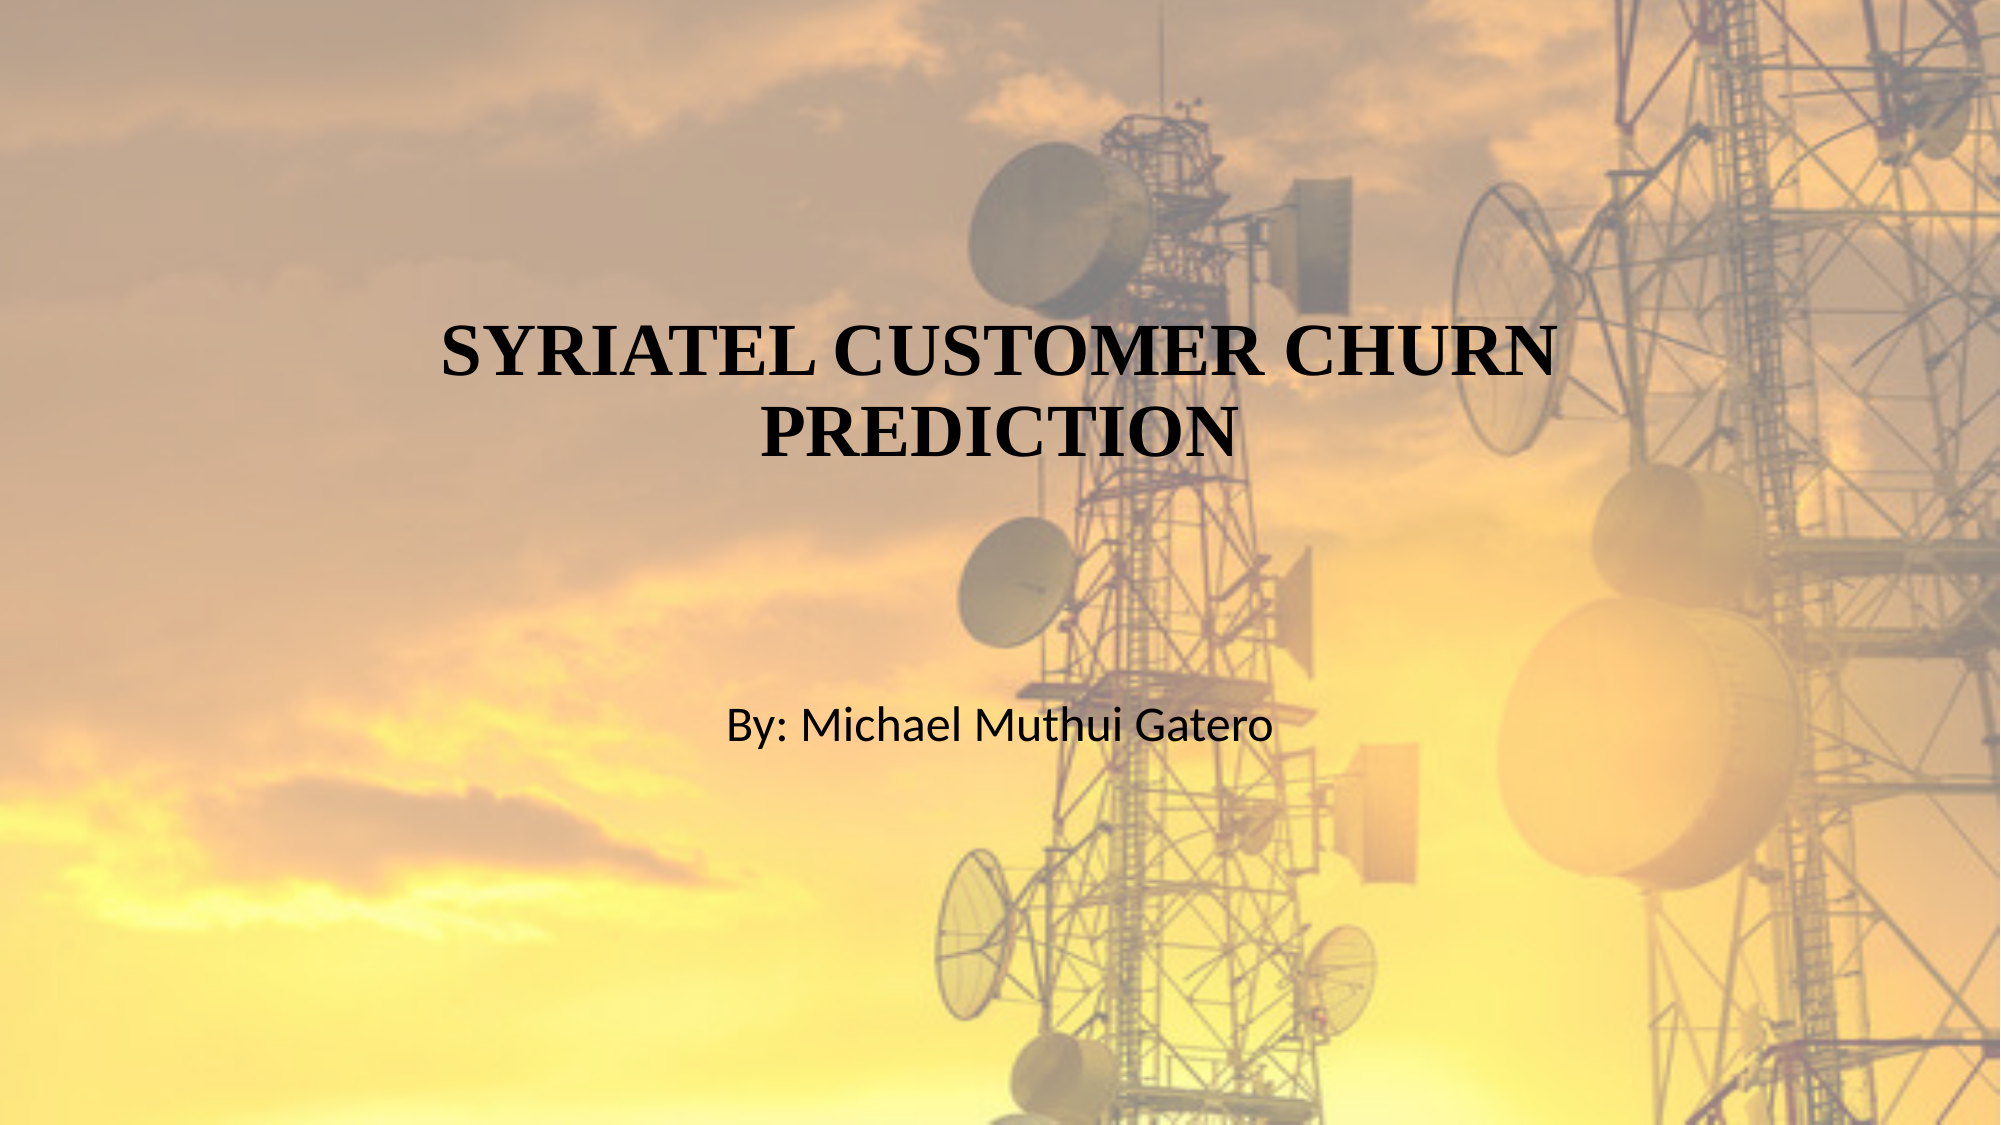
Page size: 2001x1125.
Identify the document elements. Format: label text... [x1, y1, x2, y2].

subtitle By: Michael Muthui Gatero [249, 691, 1750, 863]
title SYRIATEL CUSTOMER CHURN PREDICTION [249, 285, 1750, 480]
